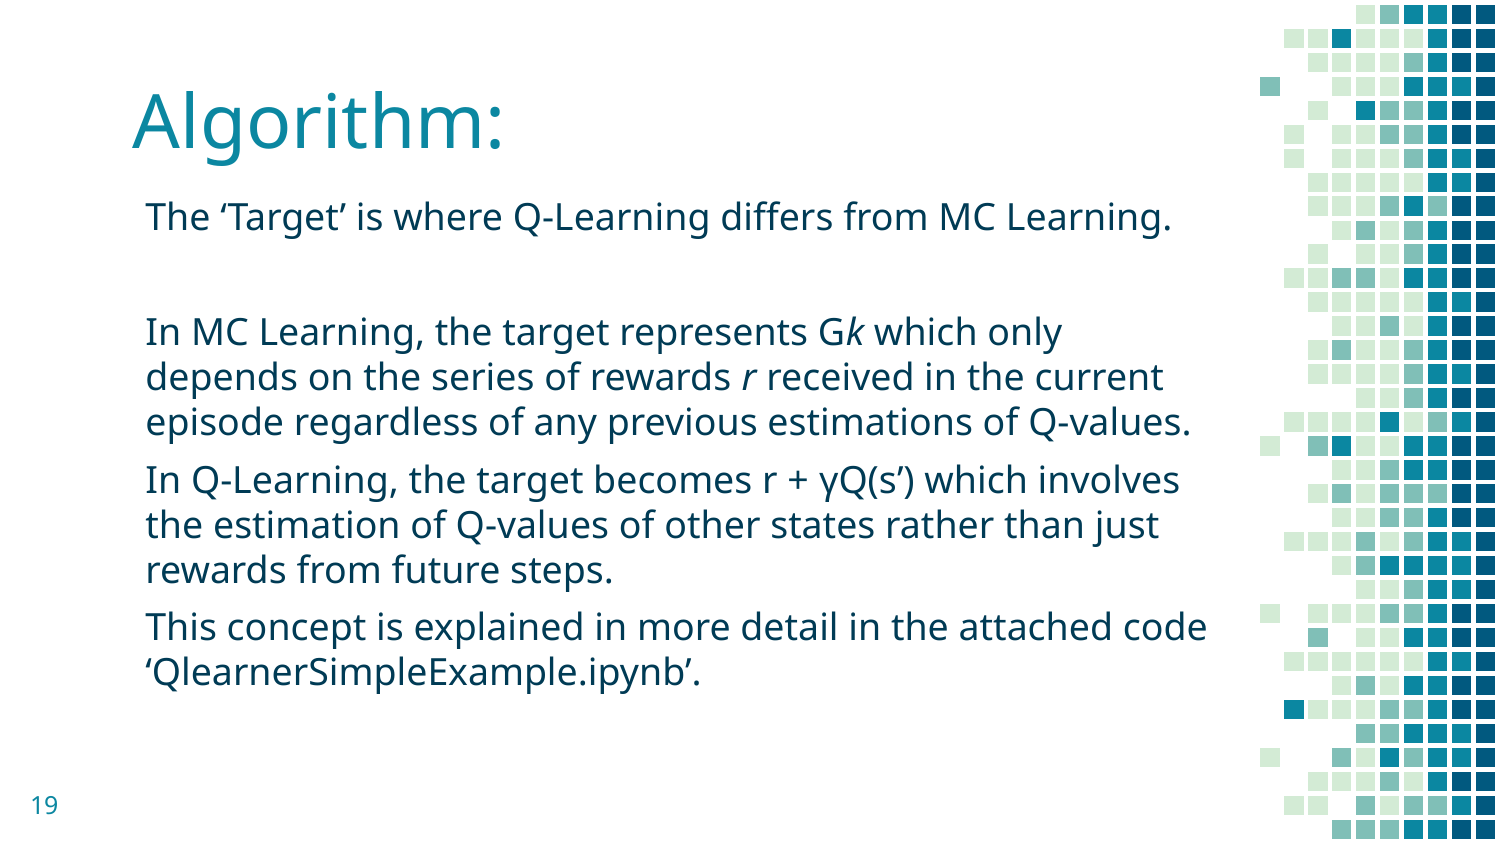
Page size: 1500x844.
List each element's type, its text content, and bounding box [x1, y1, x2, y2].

slide_number 19 [15, 774, 105, 839]
list The ‘Target’ is where Q-Learning differs from MC Learning. In MC Learning, the target represents Gk which only depends on the series of rewards r received in the current episode regardless of any previous estimations of Q-values. In Q-Learning, the target becomes r + γQ(s’) which involves the estimation of Q-values of other states rather than just rewards from future steps. This concept is explained in more detail in the attached code ‘QlearnerSimpleExample.ipynb’. [117, 178, 1227, 774]
title Algorithm: [117, 37, 1227, 178]
